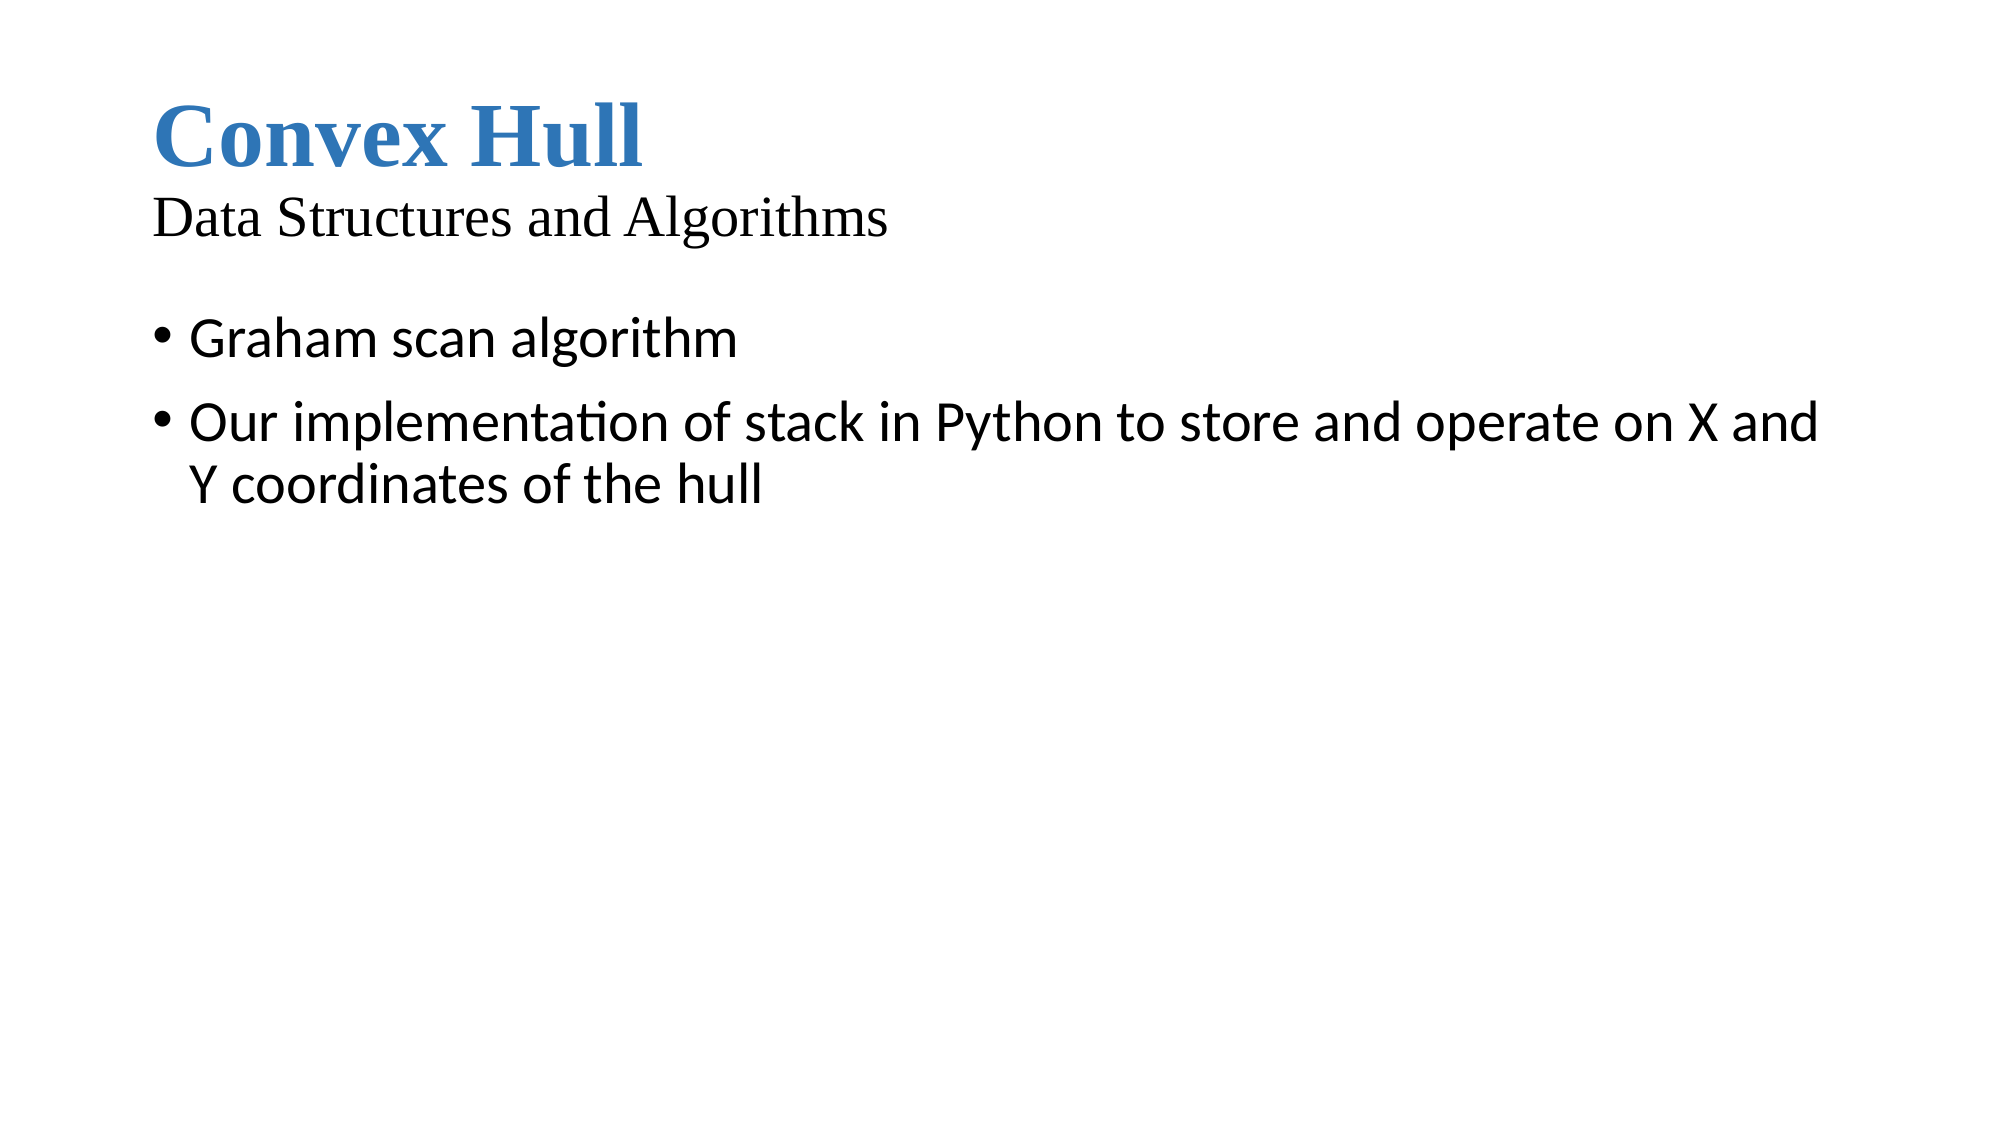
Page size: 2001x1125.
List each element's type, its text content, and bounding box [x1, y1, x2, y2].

title Convex Hull Data Structures and Algorithms [137, 59, 1863, 278]
list Graham scan algorithm Our implementation of stack in Python to store and operate on X and Y coordinates of the hull [137, 299, 1863, 1014]
